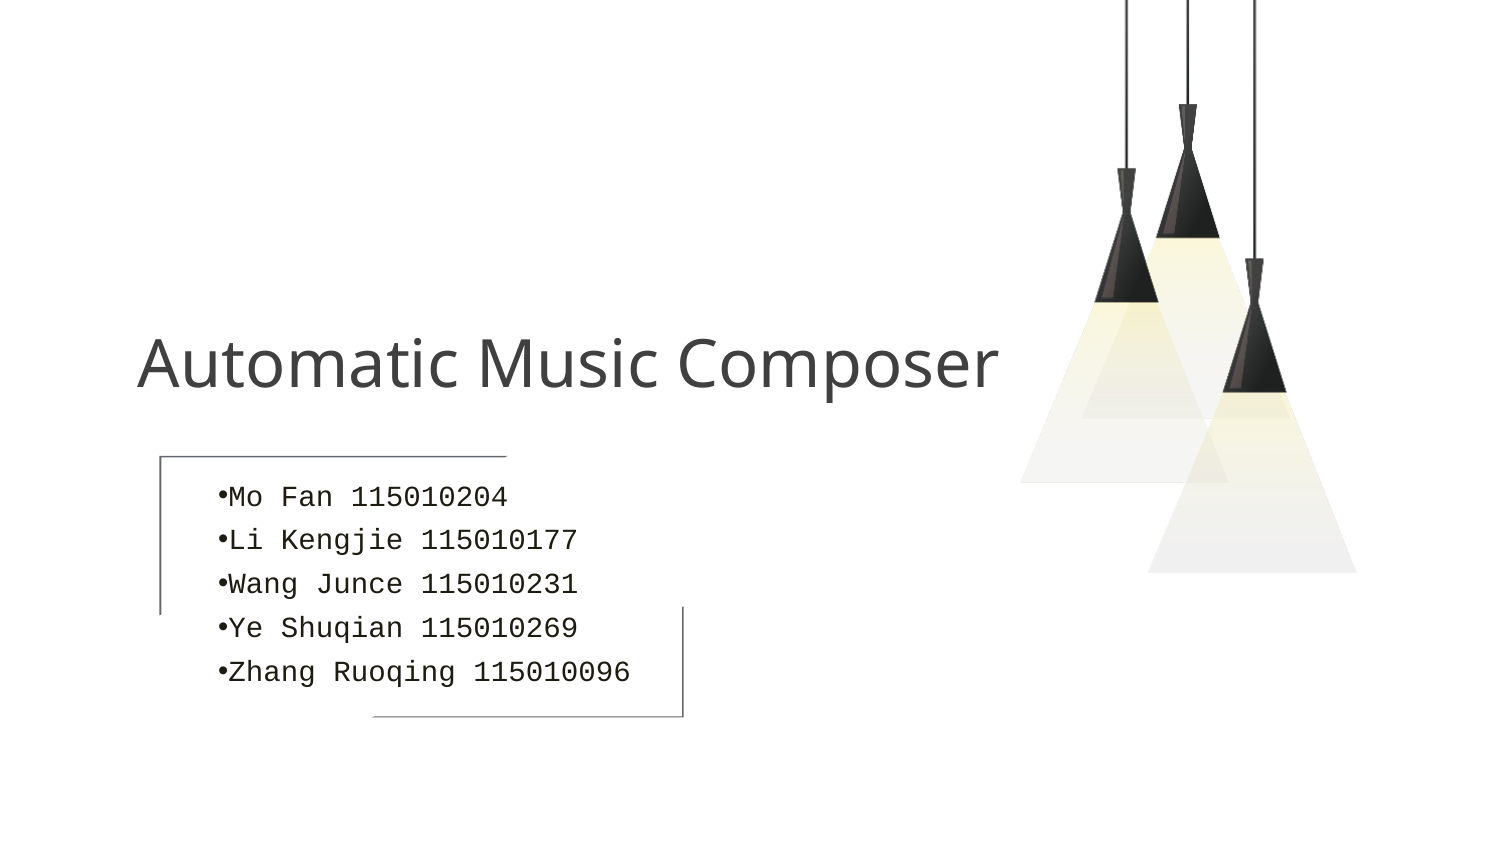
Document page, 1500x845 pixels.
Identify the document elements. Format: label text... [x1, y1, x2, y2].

text_box Mo Fan 115010204 Li Kengjie 115010177 Wang Junce 115010231 Ye Shuqian 115010269 Zhang Ruoqing 115010096 [203, 473, 646, 696]
picture [1015, 0, 1365, 594]
text_box [369, 604, 686, 720]
text_box Automatic Music Composer [122, 297, 1010, 409]
text_box [157, 453, 510, 618]
